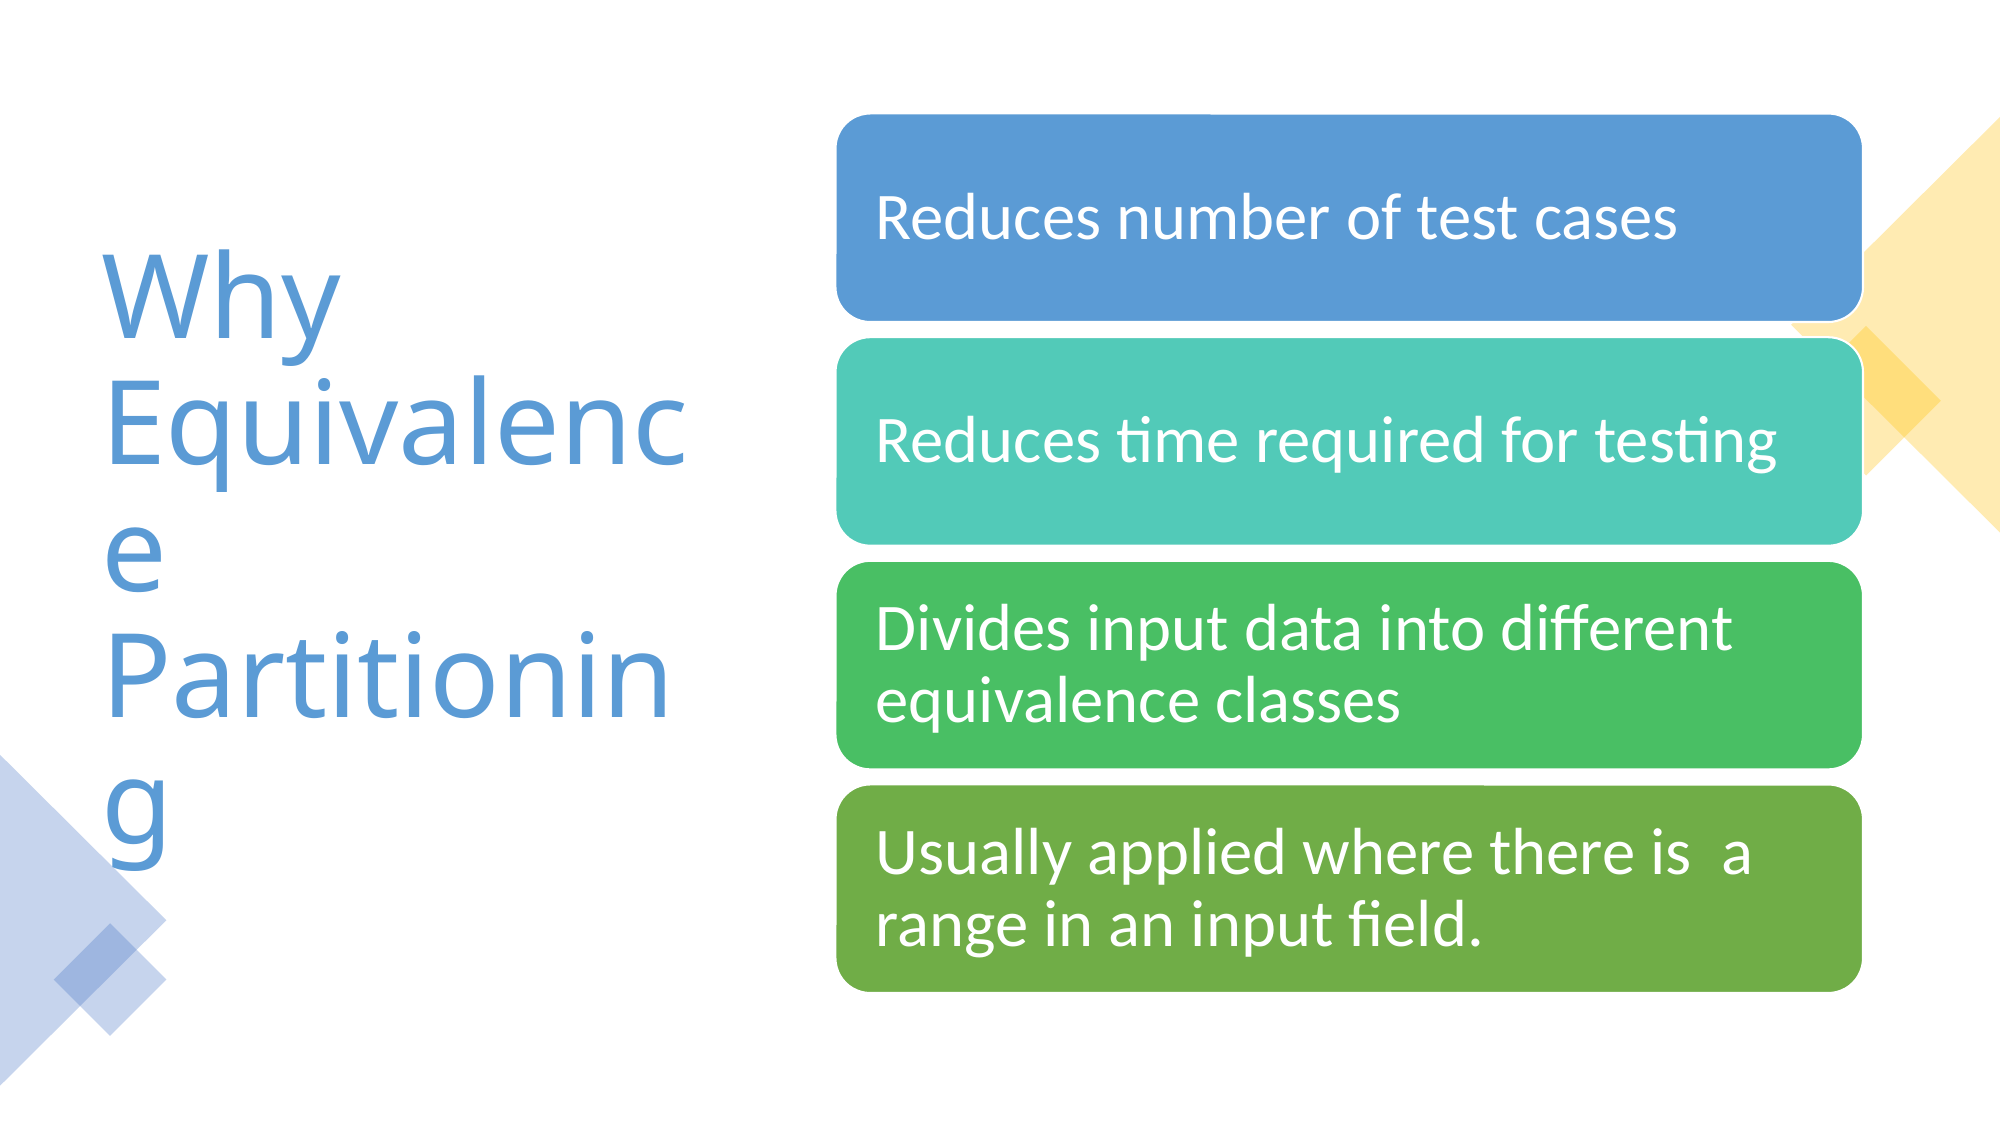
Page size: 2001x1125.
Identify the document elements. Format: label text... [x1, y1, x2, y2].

title Why Equivalence Partitioning [86, 101, 711, 1005]
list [835, 101, 1863, 1005]
